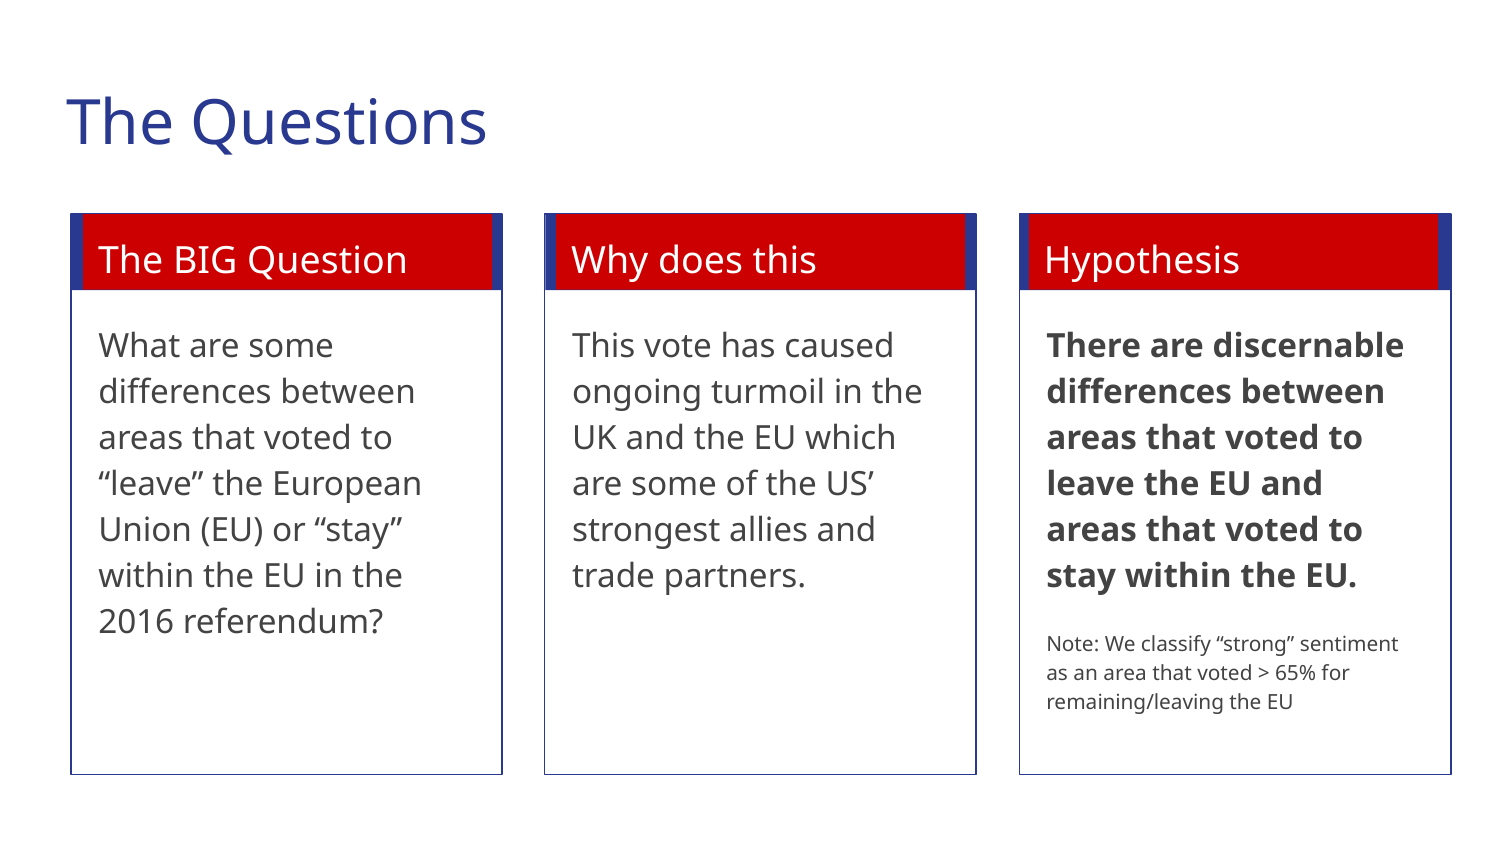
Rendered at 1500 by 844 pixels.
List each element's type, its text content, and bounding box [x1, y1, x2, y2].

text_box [544, 213, 977, 775]
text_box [70, 213, 503, 775]
title The Questions [51, 67, 1449, 167]
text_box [1018, 213, 1452, 775]
